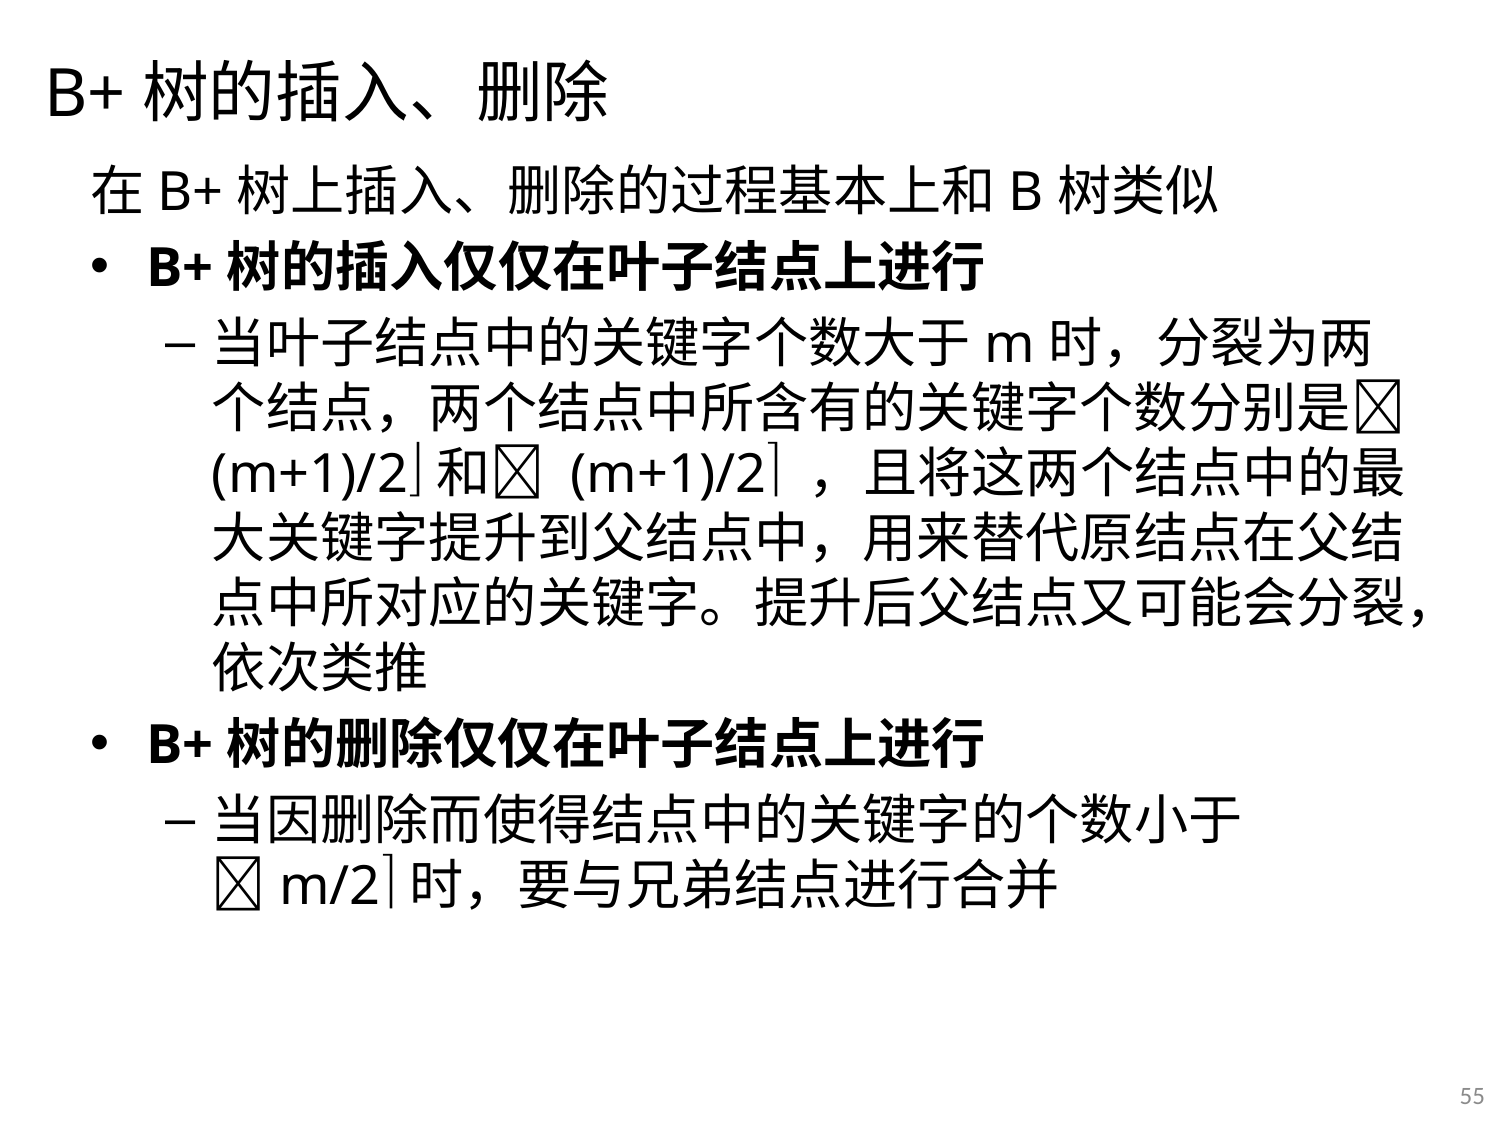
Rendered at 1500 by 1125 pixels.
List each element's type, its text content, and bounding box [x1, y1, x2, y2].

title B+树的插入、删除 [29, 12, 1380, 167]
slide_number 55 [1435, 1065, 1500, 1125]
list 在B+树上插入、删除的过程基本上和B树类似 B+树的插入仅仅在叶子结点上进行 当叶子结点中的关键字个数大于m时，分裂为两个结点，两个结点中所含有的关键字个数分别是(m+1)/2和 (m+1)/2 ，且将这两个结点中的最大关键字提升到父结点中，用来替代原结点在父结点中所对应的关键字。提升后父结点又可能会分裂，依次类推 B+树的删除仅仅在叶子结点上进行 当因删除而使得结点中的关键字的个数小于m/2时，要与兄弟结点进行合并 [75, 149, 1425, 976]
